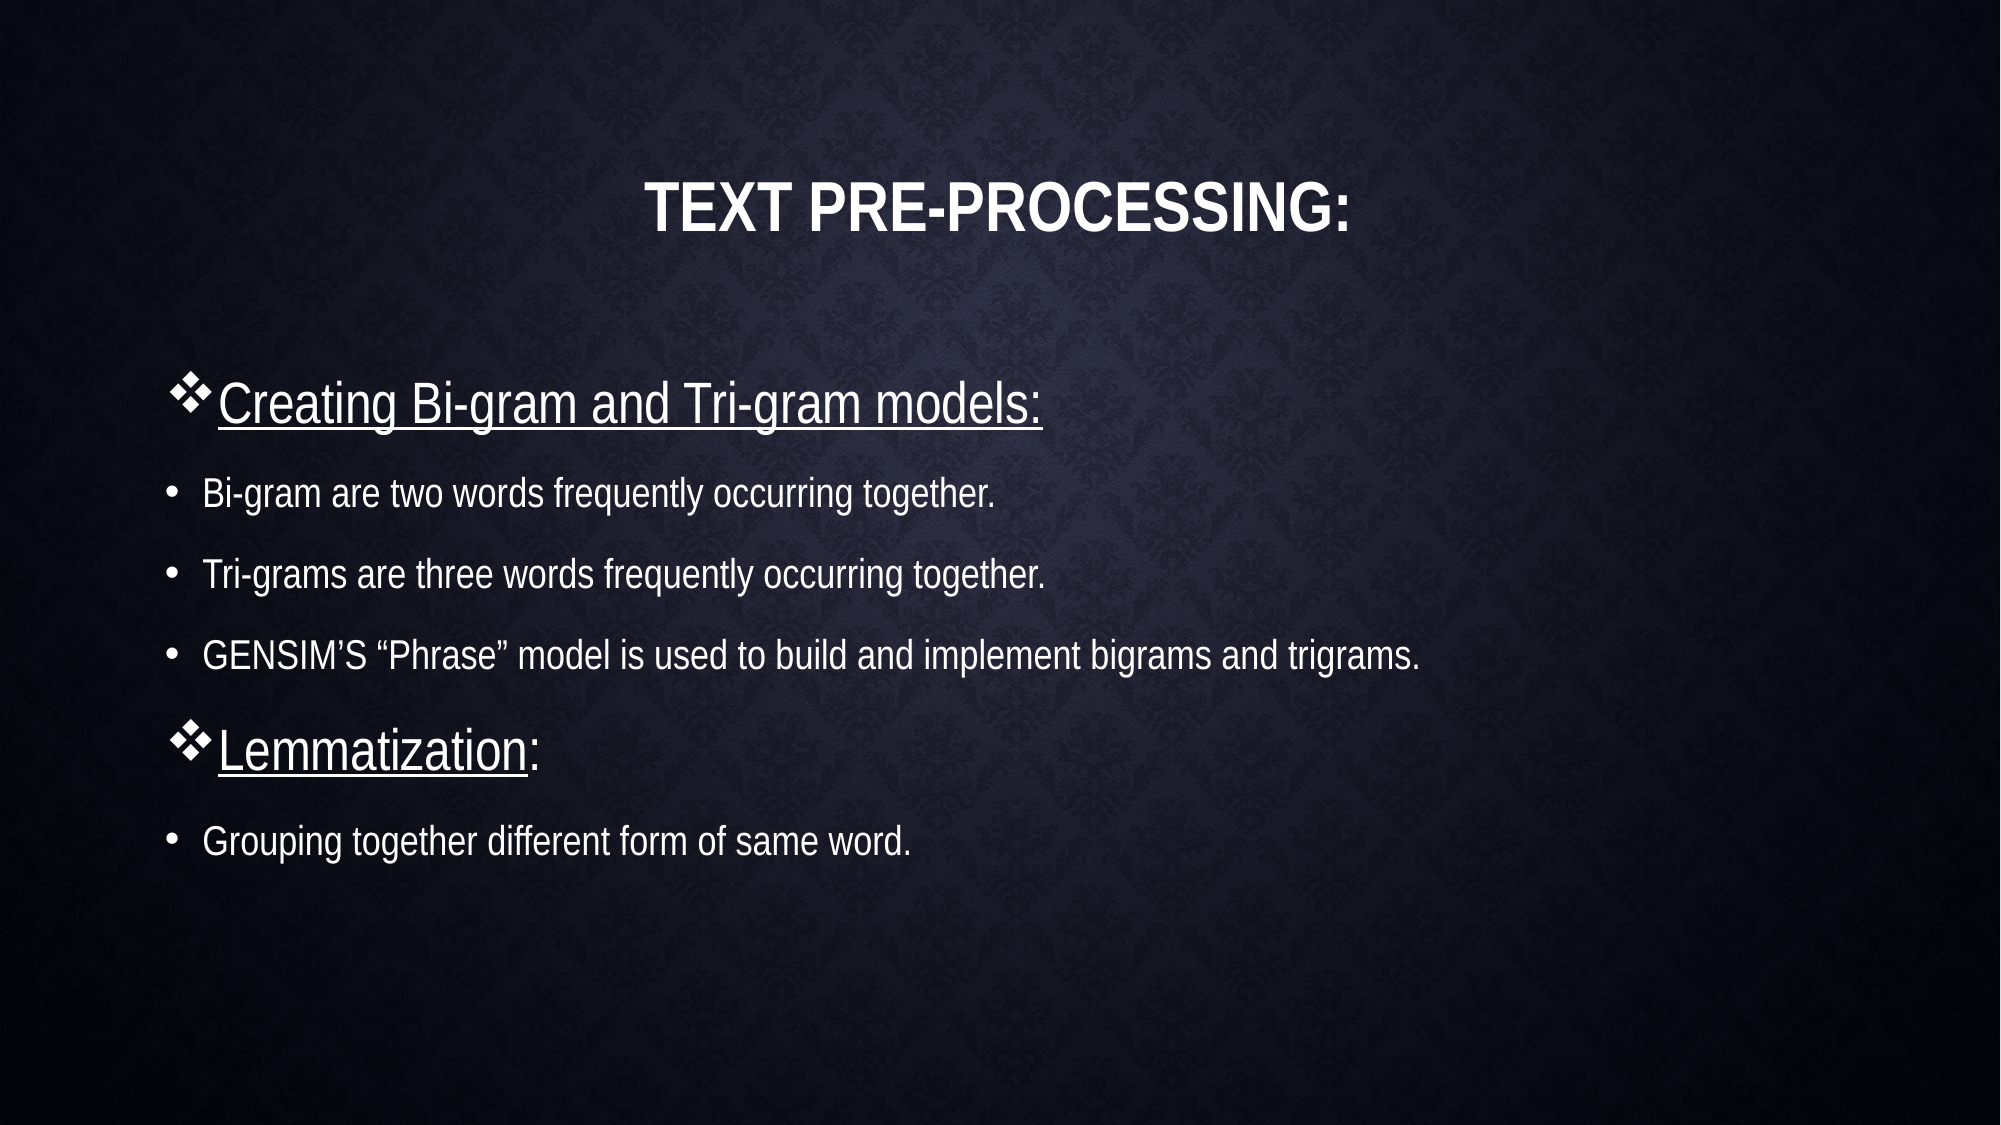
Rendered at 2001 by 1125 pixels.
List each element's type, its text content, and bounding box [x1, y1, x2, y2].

title TEXT PRE-PROCESSING: [149, 99, 1849, 318]
list Creating Bi-gram and Tri-gram models: Bi-gram are two words frequently occurring together. Tri-grams are three words frequently occurring together. GENSIM’S “Phrase” model is used to build and implement bigrams and trigrams. Lemmatization: Grouping together different form of same word. [149, 343, 1849, 950]
